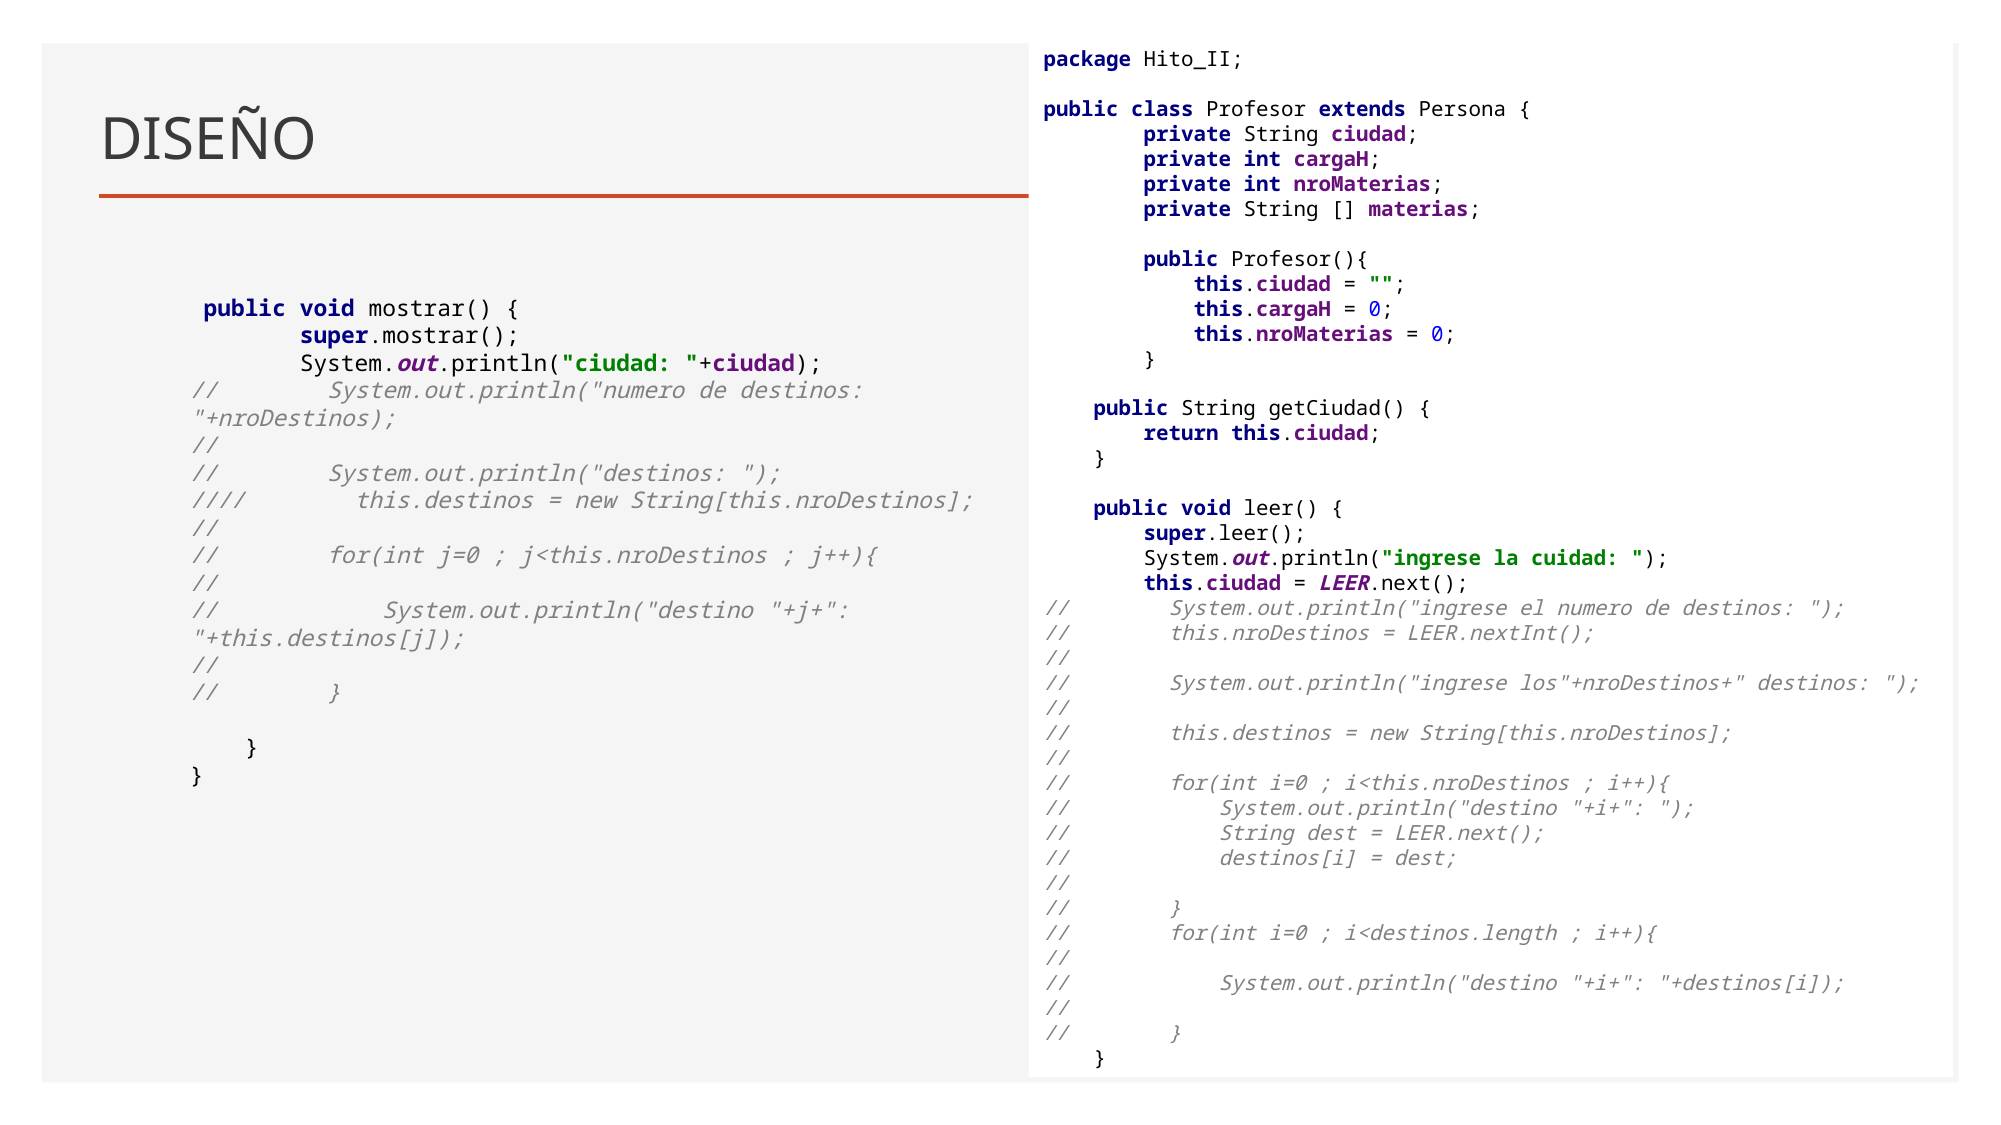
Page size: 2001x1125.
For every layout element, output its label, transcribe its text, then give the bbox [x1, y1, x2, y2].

text_box public void mostrar() { super.mostrar(); System.out.println("ciudad: "+ciudad); // System.out.println("numero de destinos: "+nroDestinos); // // System.out.println("destinos: "); //// this.destinos = new String[this.nroDestinos]; // // for(int j=0 ; j<this.nroDestinos ; j++){ // // System.out.println("destino "+j+": "+this.destinos[j]); // // } } } [174, 286, 1008, 823]
title DISEÑO [85, 73, 1028, 179]
text_box package Hito_II; public class Profesor extends Persona { private String ciudad; private int cargaH; private int nroMaterias; private String [] materias; public Profesor(){ this.ciudad = ""; this.cargaH = 0; this.nroMaterias = 0; } public String getCiudad() { return this.ciudad; } public void leer() { super.leer(); System.out.println("ingrese la cuidad: "); this.ciudad = LEER.next(); // System.out.println("ingrese el numero de destinos: "); // this.nroDestinos = LEER.nextInt(); // // System.out.println("ingrese los"+nroDestinos+" destinos: "); // // this.destinos = new String[this.nroDestinos]; // // for(int i=0 ; i<this.nroDestinos ; i++){ // System.out.println("destino "+i+": "); // String dest = LEER.next(); // destinos[i] = dest; // // } // for(int i=0 ; i<destinos.length ; i++){ // // System.out.println("destino "+i+": "+destinos[i]); // // } } [1028, 37, 1953, 1077]
